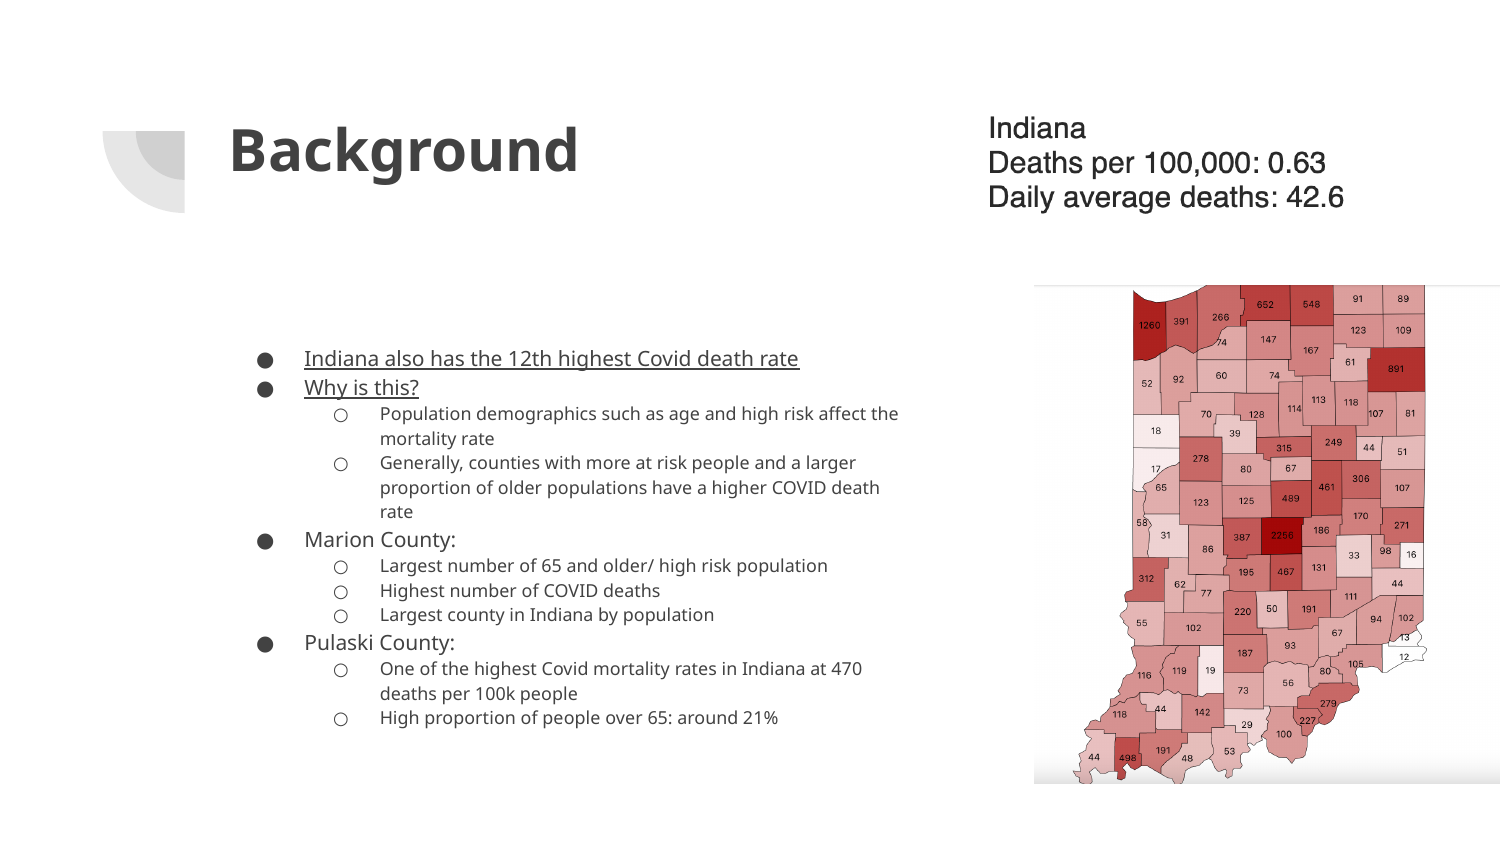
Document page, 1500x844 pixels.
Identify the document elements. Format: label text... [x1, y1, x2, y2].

title Background [213, 98, 1368, 263]
picture [978, 111, 1408, 223]
picture [1034, 285, 1500, 785]
list Indiana also has the 12th highest Covid death rate Why is this? Population demographics such as age and high risk affect the mortality rate Generally, counties with more at risk people and a larger proportion of older populations have a higher COVID death rate Marion County: Largest number of 65 and older/ high risk population Highest number of COVID deaths Largest county in Indiana by population Pulaski County: One of the highest Covid mortality rates in Indiana at 470 deaths per 100k people High proportion of people over 65: around 21% [213, 326, 929, 744]
